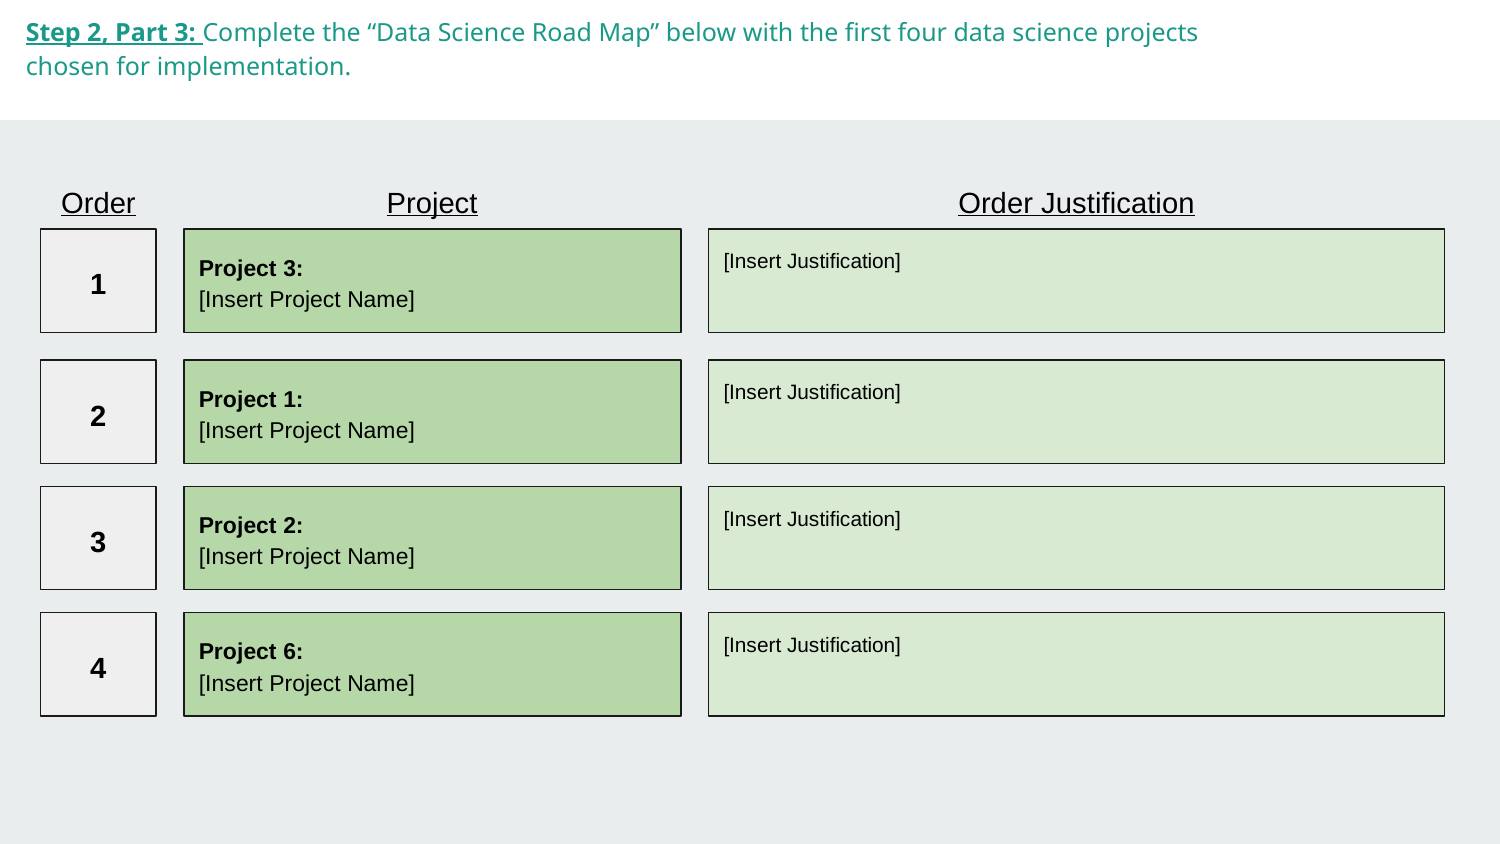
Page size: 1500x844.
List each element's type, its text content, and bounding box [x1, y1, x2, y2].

text_box [Insert Justification] [708, 612, 1445, 716]
text_box Order Justification [933, 173, 1220, 229]
text_box Project 3: [Insert Project Name] [183, 229, 681, 333]
text_box [Insert Justification] [708, 229, 1445, 333]
text_box 3 [40, 486, 157, 590]
text_box 4 [40, 612, 157, 716]
text_box Project 2: [Insert Project Name] [183, 486, 681, 590]
text_box [Insert Justification] [708, 486, 1445, 590]
text_box Project 1: [Insert Project Name] [183, 360, 681, 464]
text_box Order [40, 173, 157, 229]
text_box Project [360, 173, 505, 229]
text_box Project 6: [Insert Project Name] [183, 612, 681, 716]
text_box [Insert Justification] [708, 360, 1445, 464]
text_box 1 [40, 229, 157, 333]
text_box 2 [40, 360, 157, 464]
text_box Step 2, Part 3: Complete the “Data Science Road Map” below with the first four data science projects chosen for implementation. [10, 0, 1277, 52]
